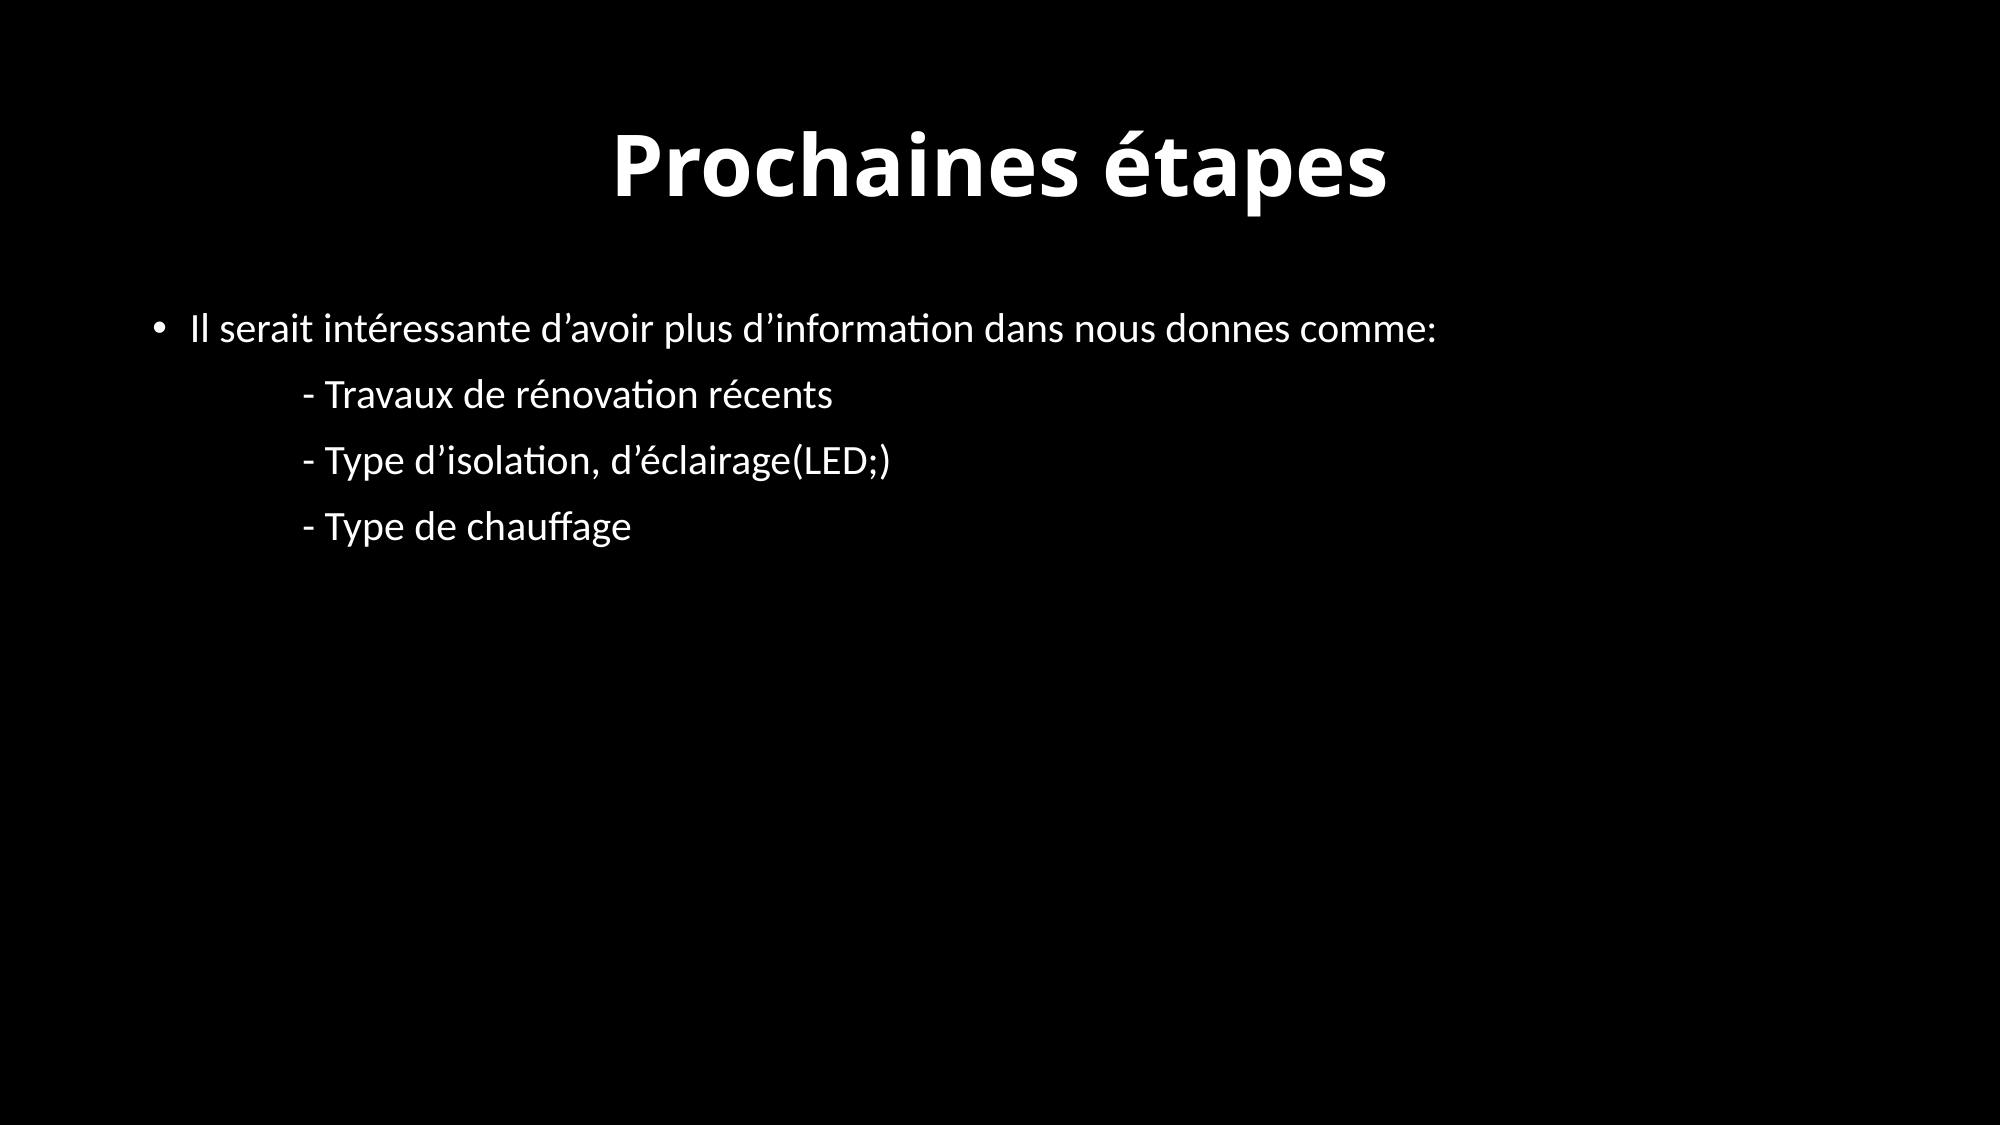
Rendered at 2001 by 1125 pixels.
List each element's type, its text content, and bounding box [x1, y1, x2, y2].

list Il serait intéressante d’avoir plus d’information dans nous donnes comme: - Travaux de rénovation récents - Type d’isolation, d’éclairage(LED;) - Type de chauffage [137, 299, 1863, 1014]
title Prochaines étapes [137, 59, 1863, 278]
